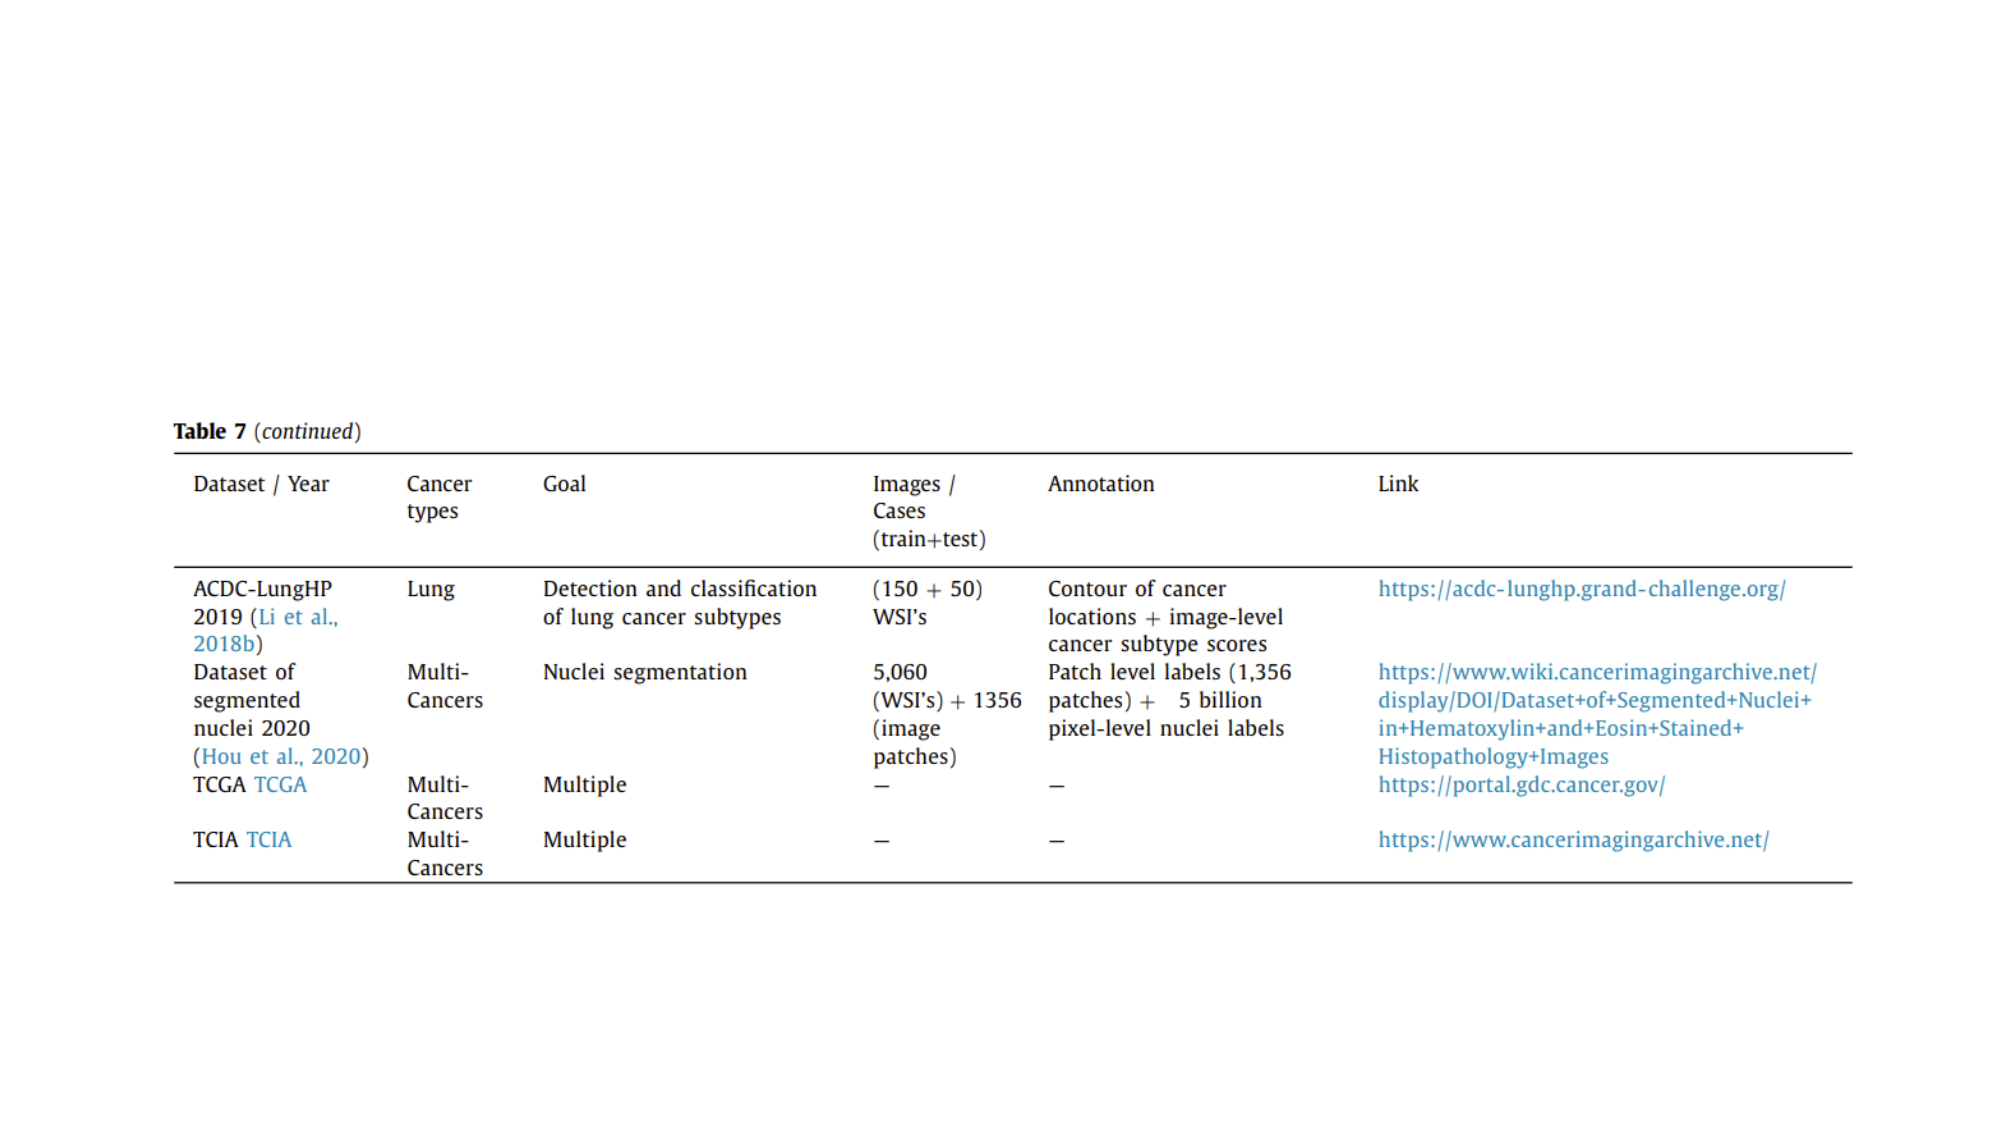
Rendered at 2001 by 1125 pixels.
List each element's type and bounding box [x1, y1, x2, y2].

list [137, 412, 1863, 901]
